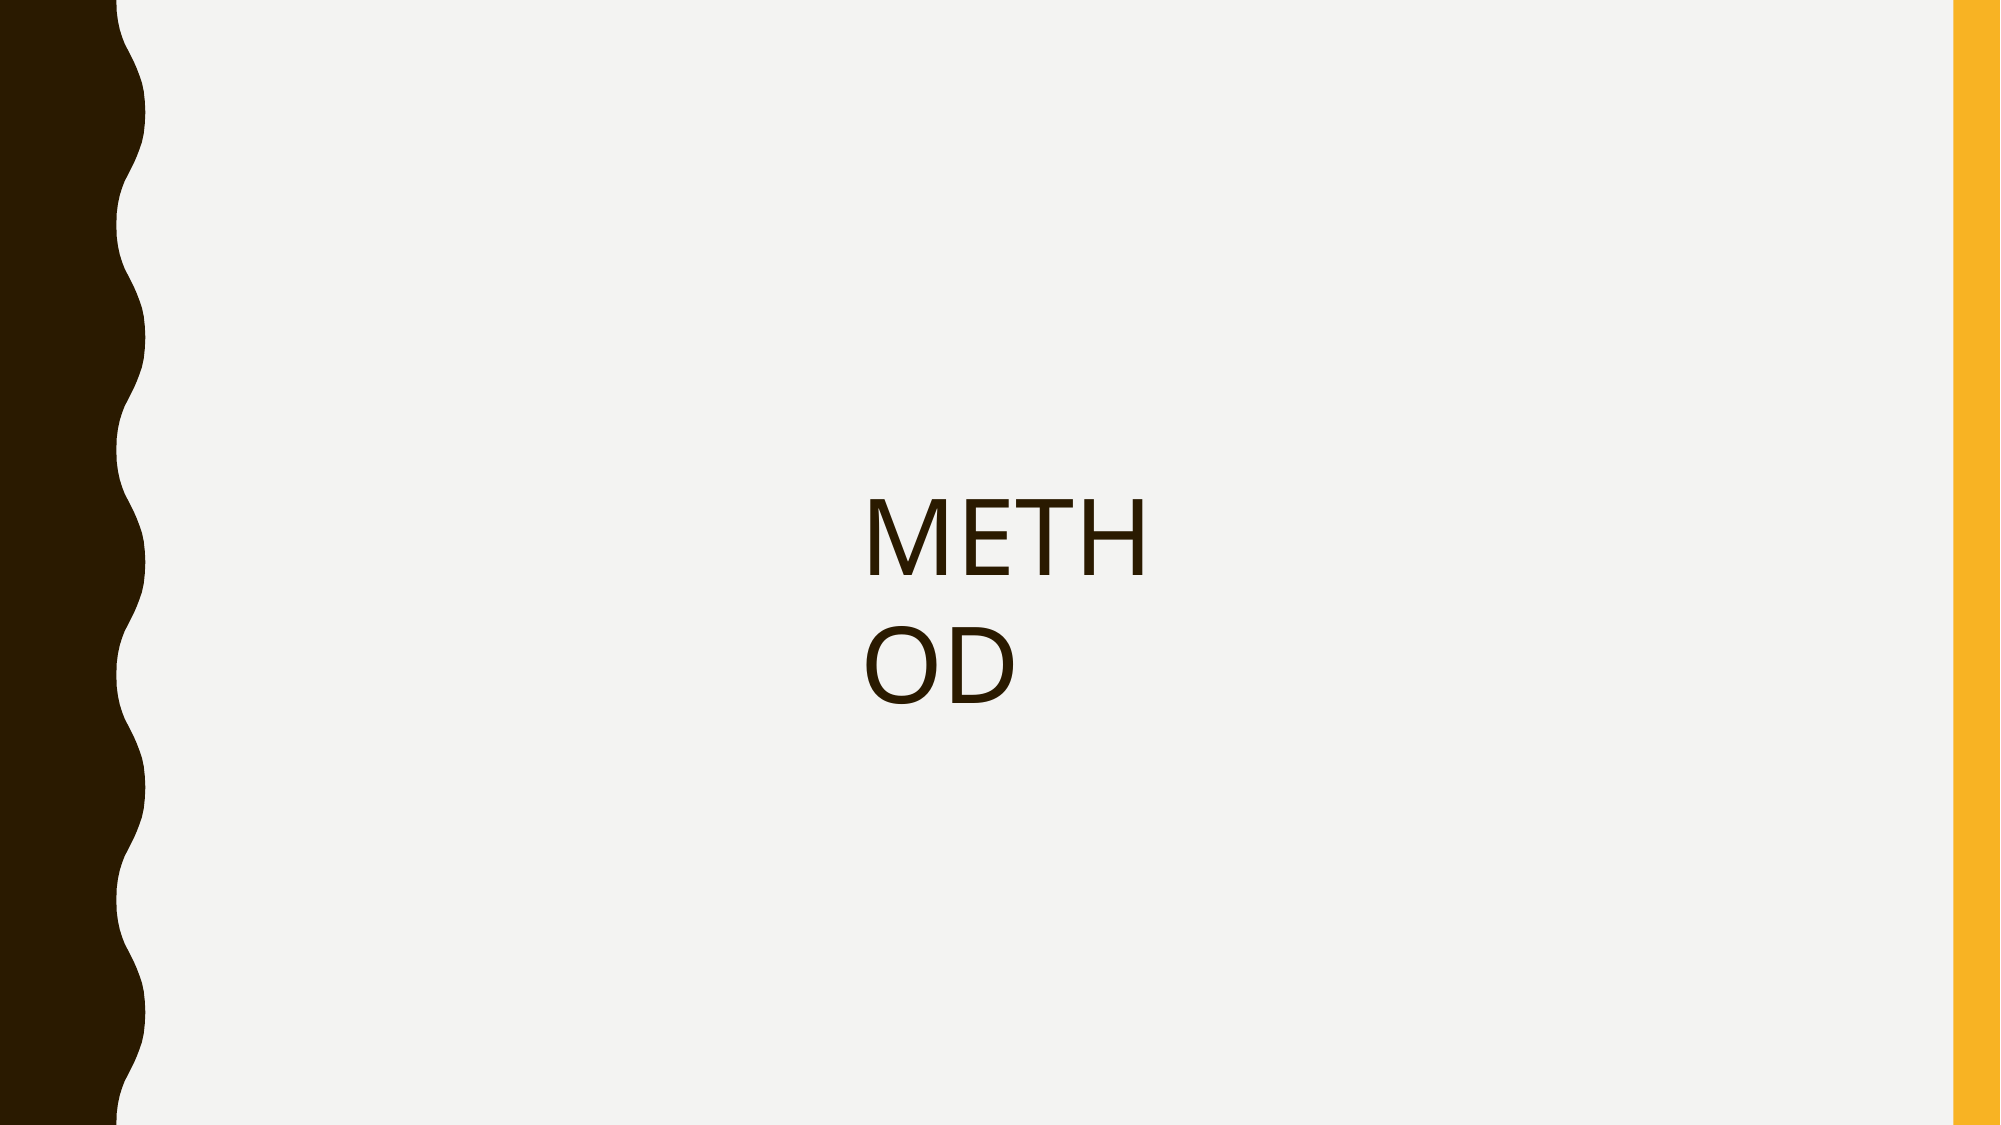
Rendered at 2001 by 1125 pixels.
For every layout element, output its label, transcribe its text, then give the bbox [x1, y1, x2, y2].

text_box METHOD [844, 462, 1248, 606]
